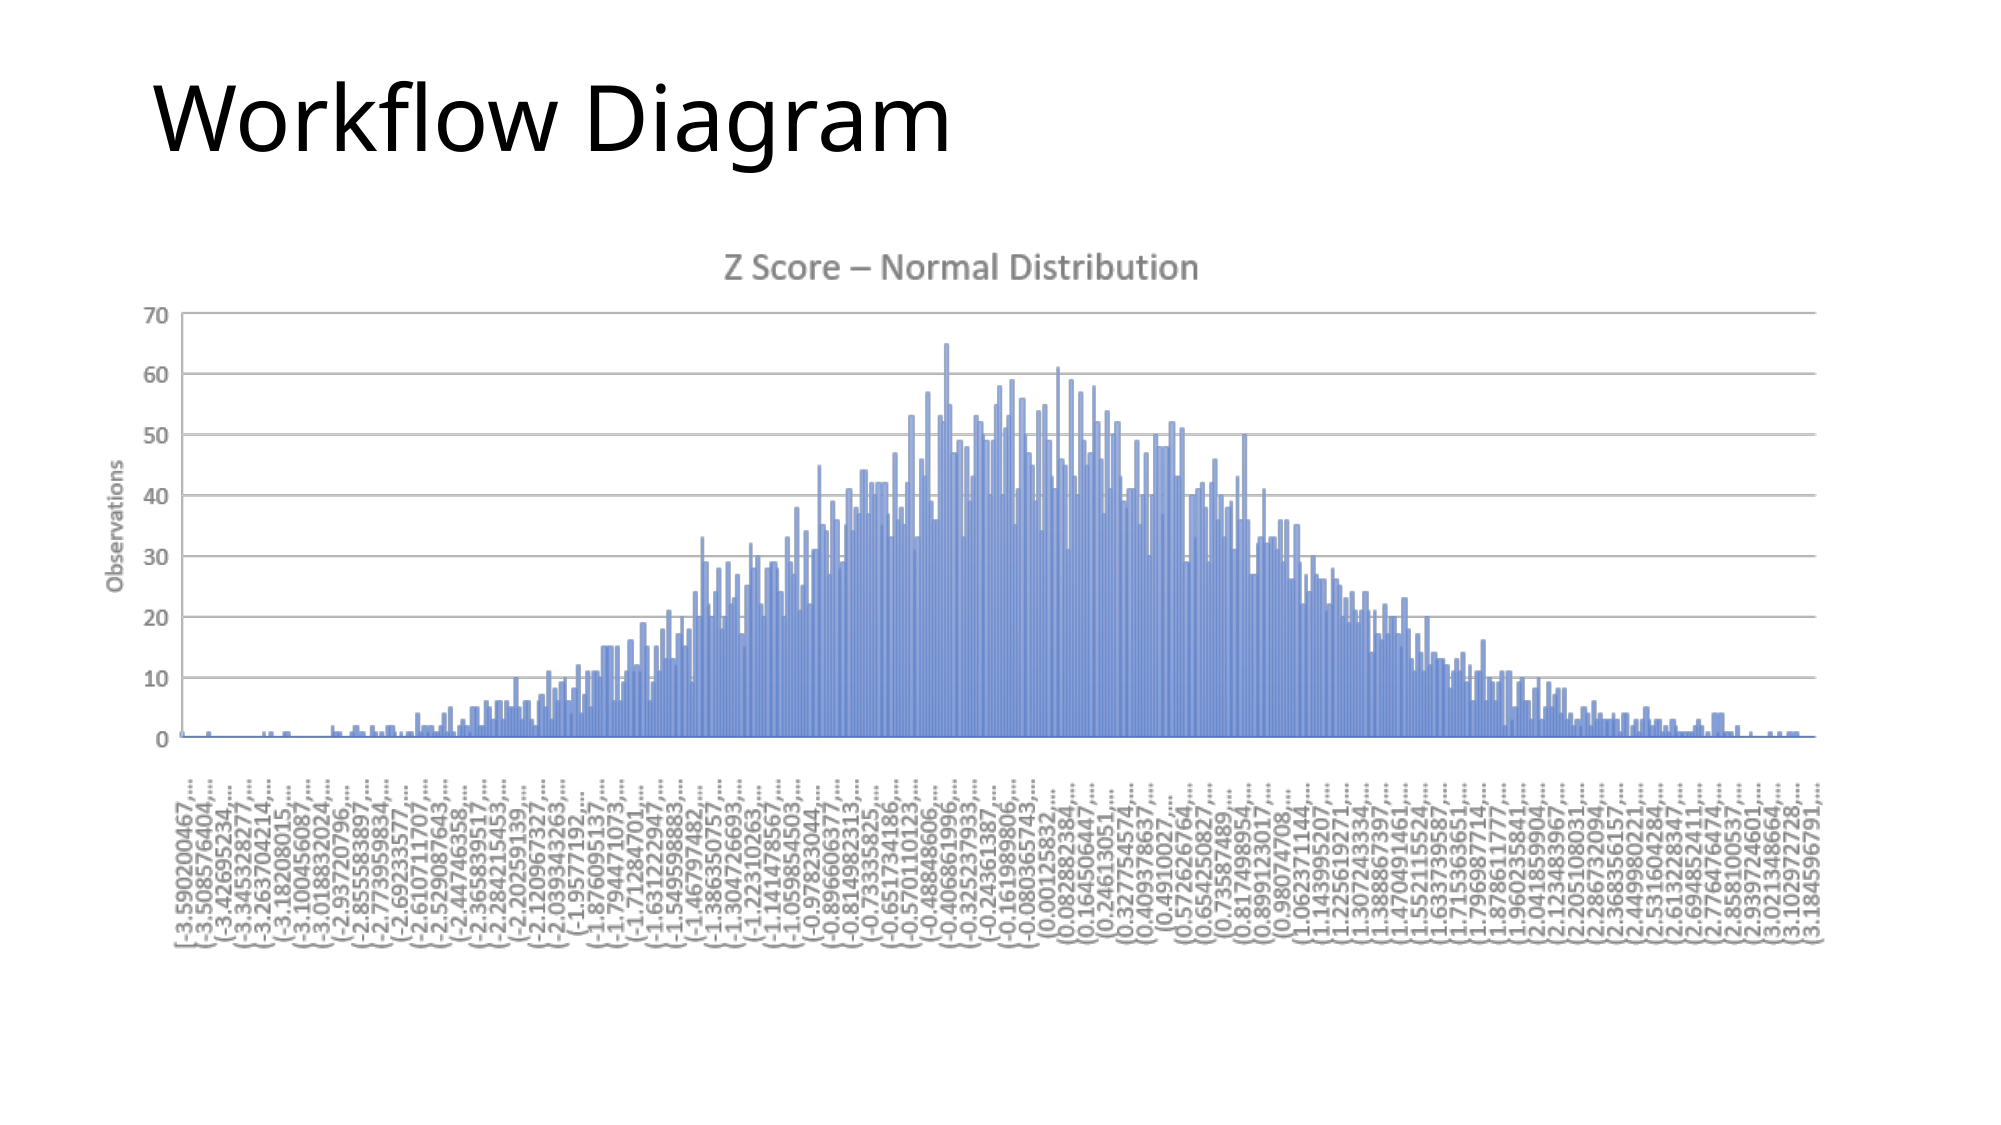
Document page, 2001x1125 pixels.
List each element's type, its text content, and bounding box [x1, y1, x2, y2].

picture [88, 233, 1840, 992]
title Workflow Diagram [137, 59, 1863, 184]
